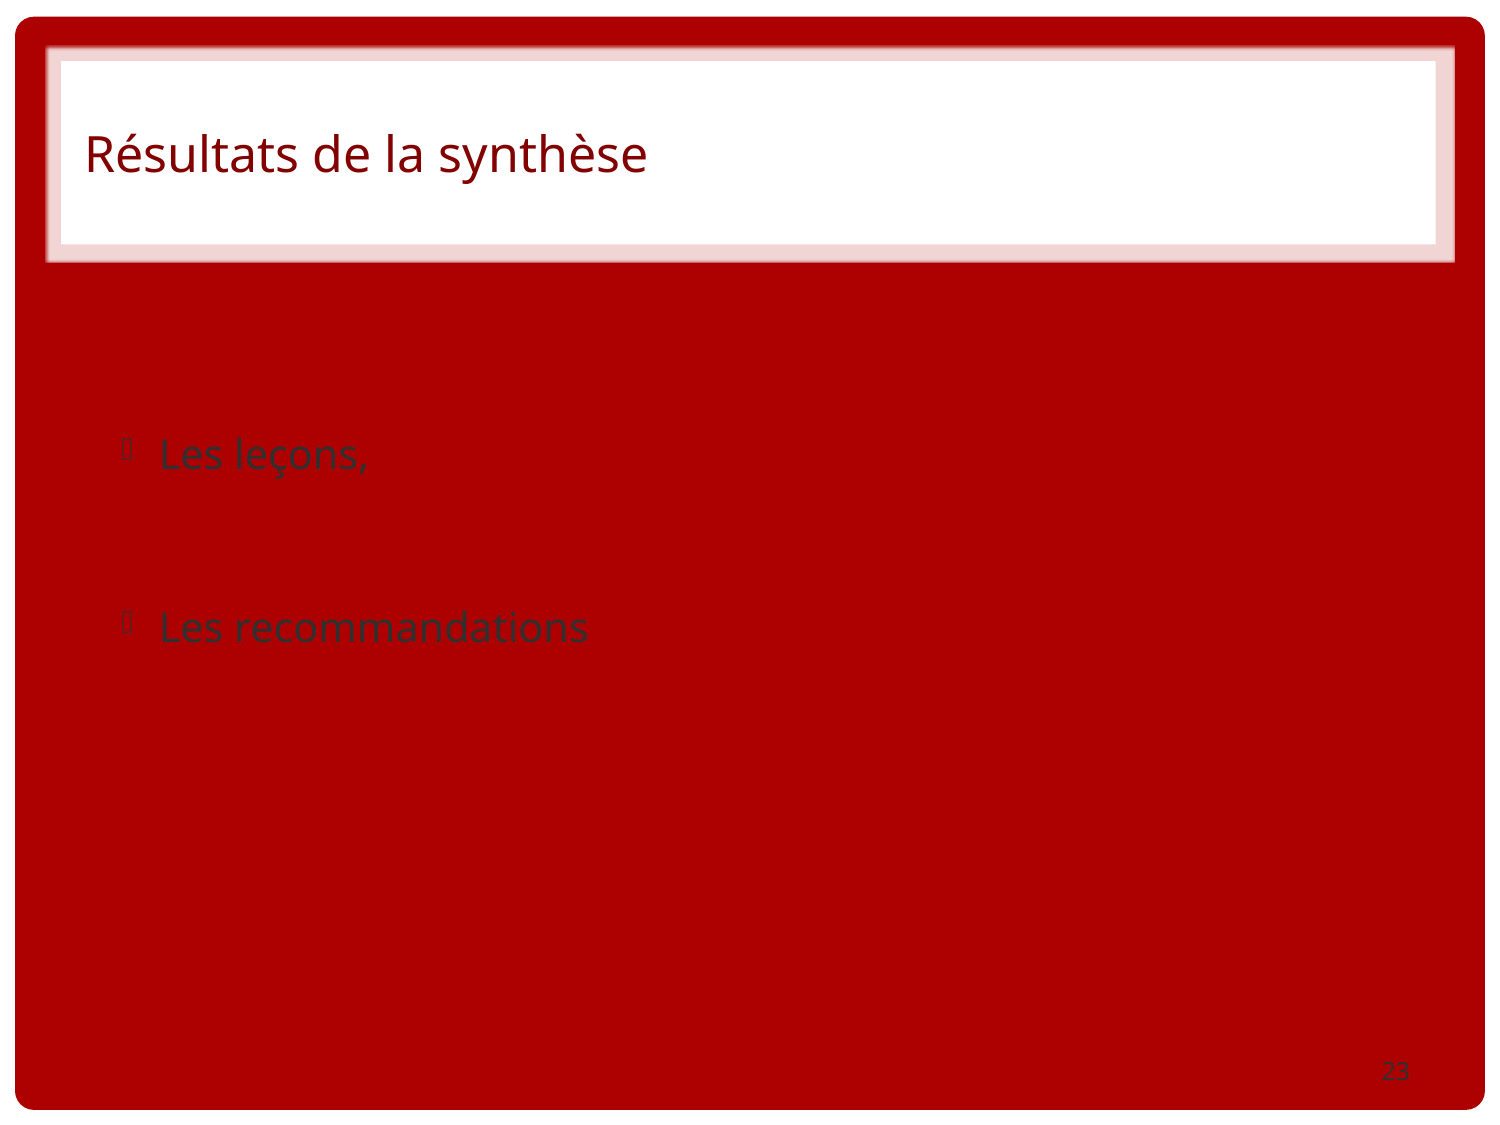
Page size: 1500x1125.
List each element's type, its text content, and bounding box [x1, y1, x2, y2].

title Résultats de la synthèse [69, 66, 1425, 238]
list Les leçons, Les recommandations [88, 420, 1439, 661]
slide_number 23 [1074, 1042, 1425, 1103]
